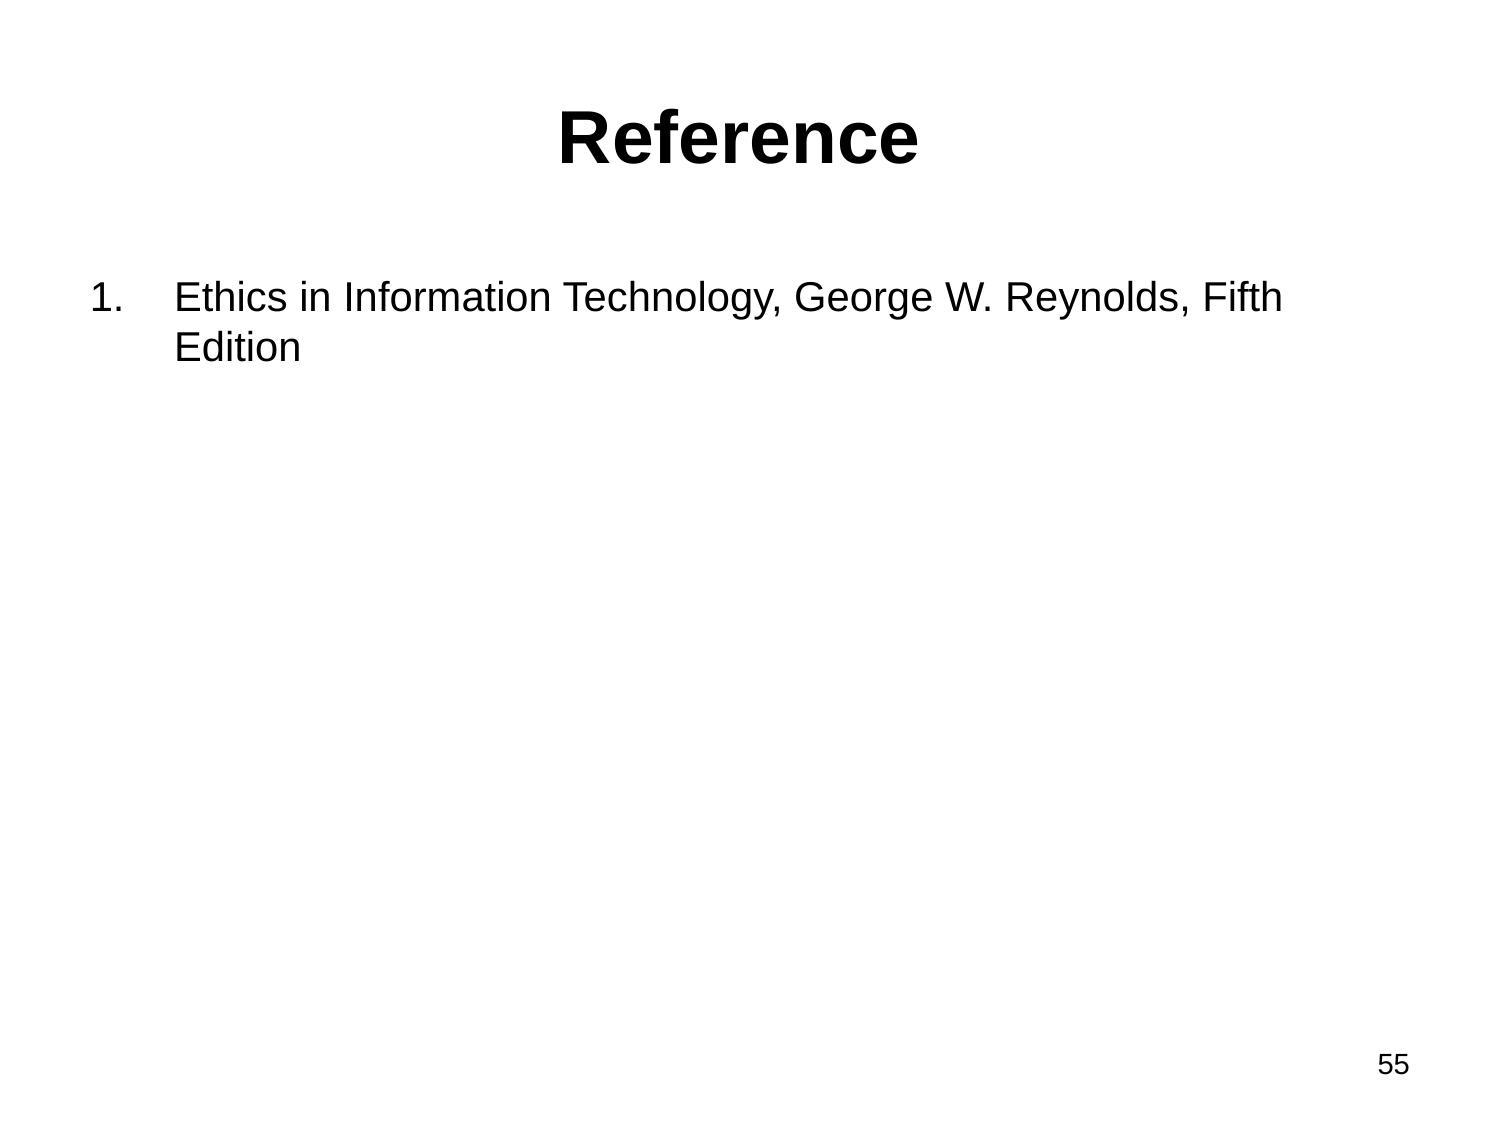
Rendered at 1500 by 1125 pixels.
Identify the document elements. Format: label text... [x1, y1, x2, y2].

list Ethics in Information Technology, George W. Reynolds, Fifth Edition [75, 262, 1425, 1005]
slide_number 55 [1074, 1037, 1425, 1103]
title Reference [75, 45, 1425, 233]
